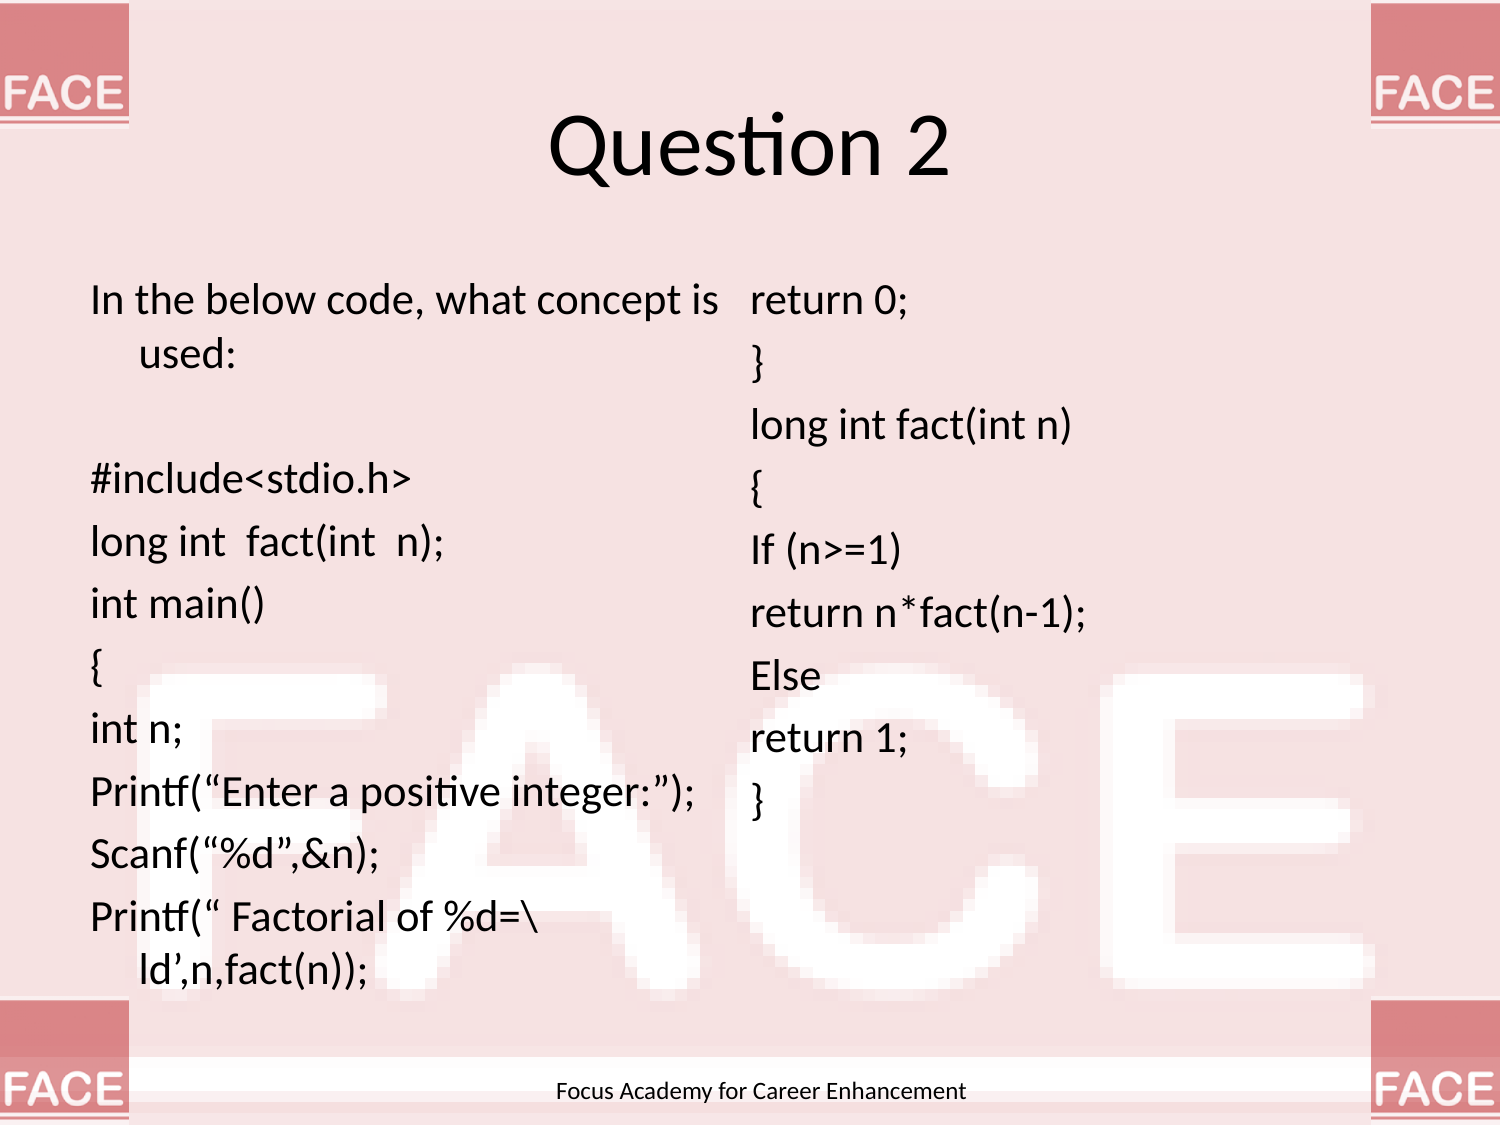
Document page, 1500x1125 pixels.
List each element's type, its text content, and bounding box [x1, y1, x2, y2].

list In the below code, what concept is used: #include<stdio.h> long int fact(int n); int main() { int n; Printf(“Enter a positive integer:”); Scanf(“%d”,&n); Printf(“ Factorial of %d=\ld’,n,fact(n)); return 0; } long int fact(int n) { If (n>=1) return n*fact(n-1); Else return 1; } [75, 262, 1425, 1005]
title Question 2 [75, 45, 1425, 233]
